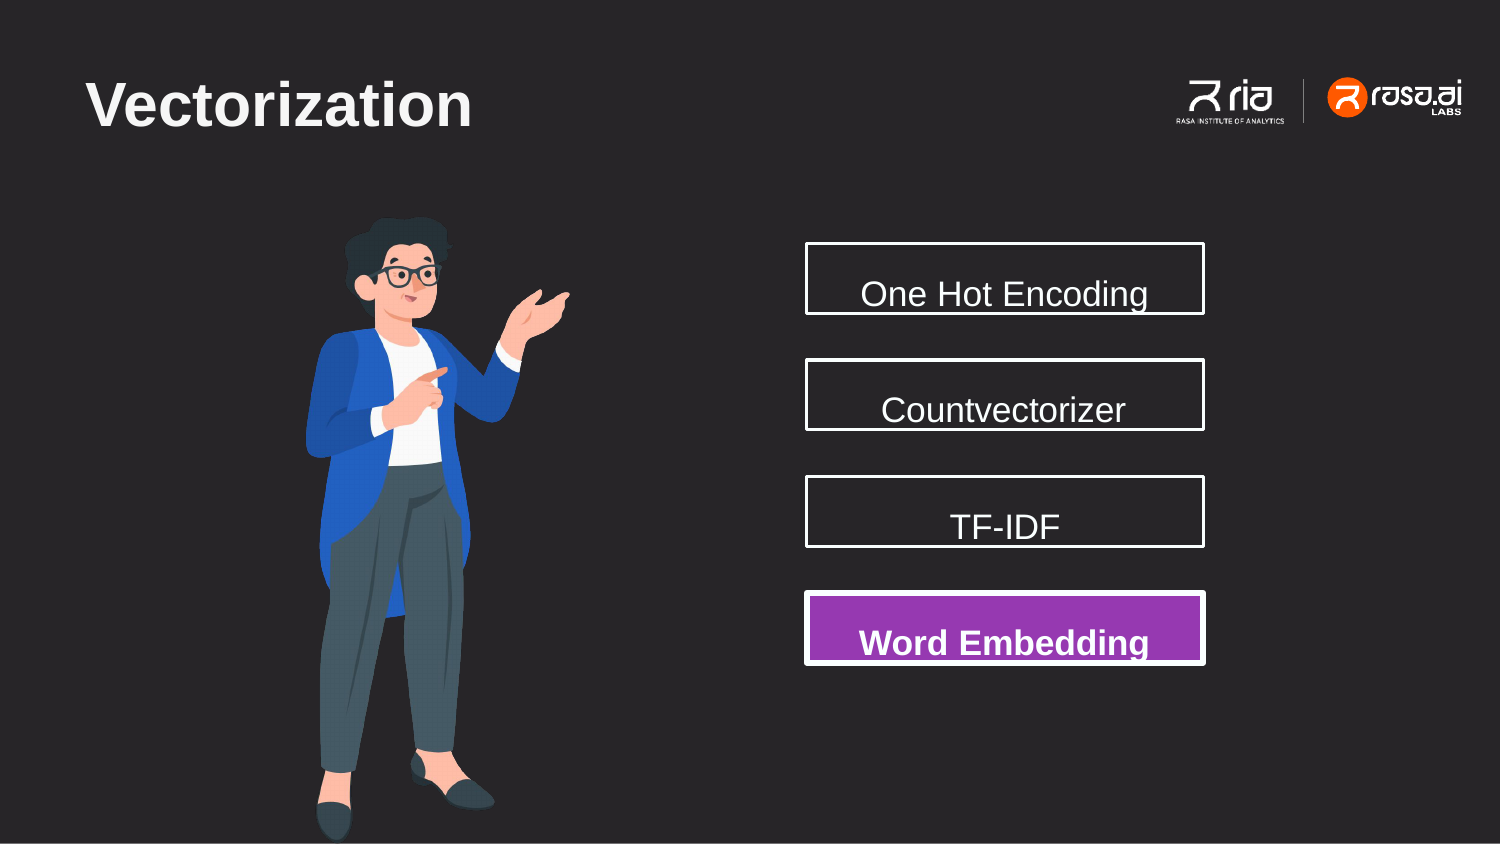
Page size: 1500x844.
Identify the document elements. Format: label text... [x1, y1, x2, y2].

picture [213, 197, 657, 844]
text_box Word Embedding [806, 592, 1204, 663]
title Vectorization [83, 61, 1295, 205]
text_box Countvectorizer [806, 359, 1204, 430]
text_box TF-IDF [806, 476, 1204, 547]
text_box One Hot Encoding [806, 243, 1204, 314]
